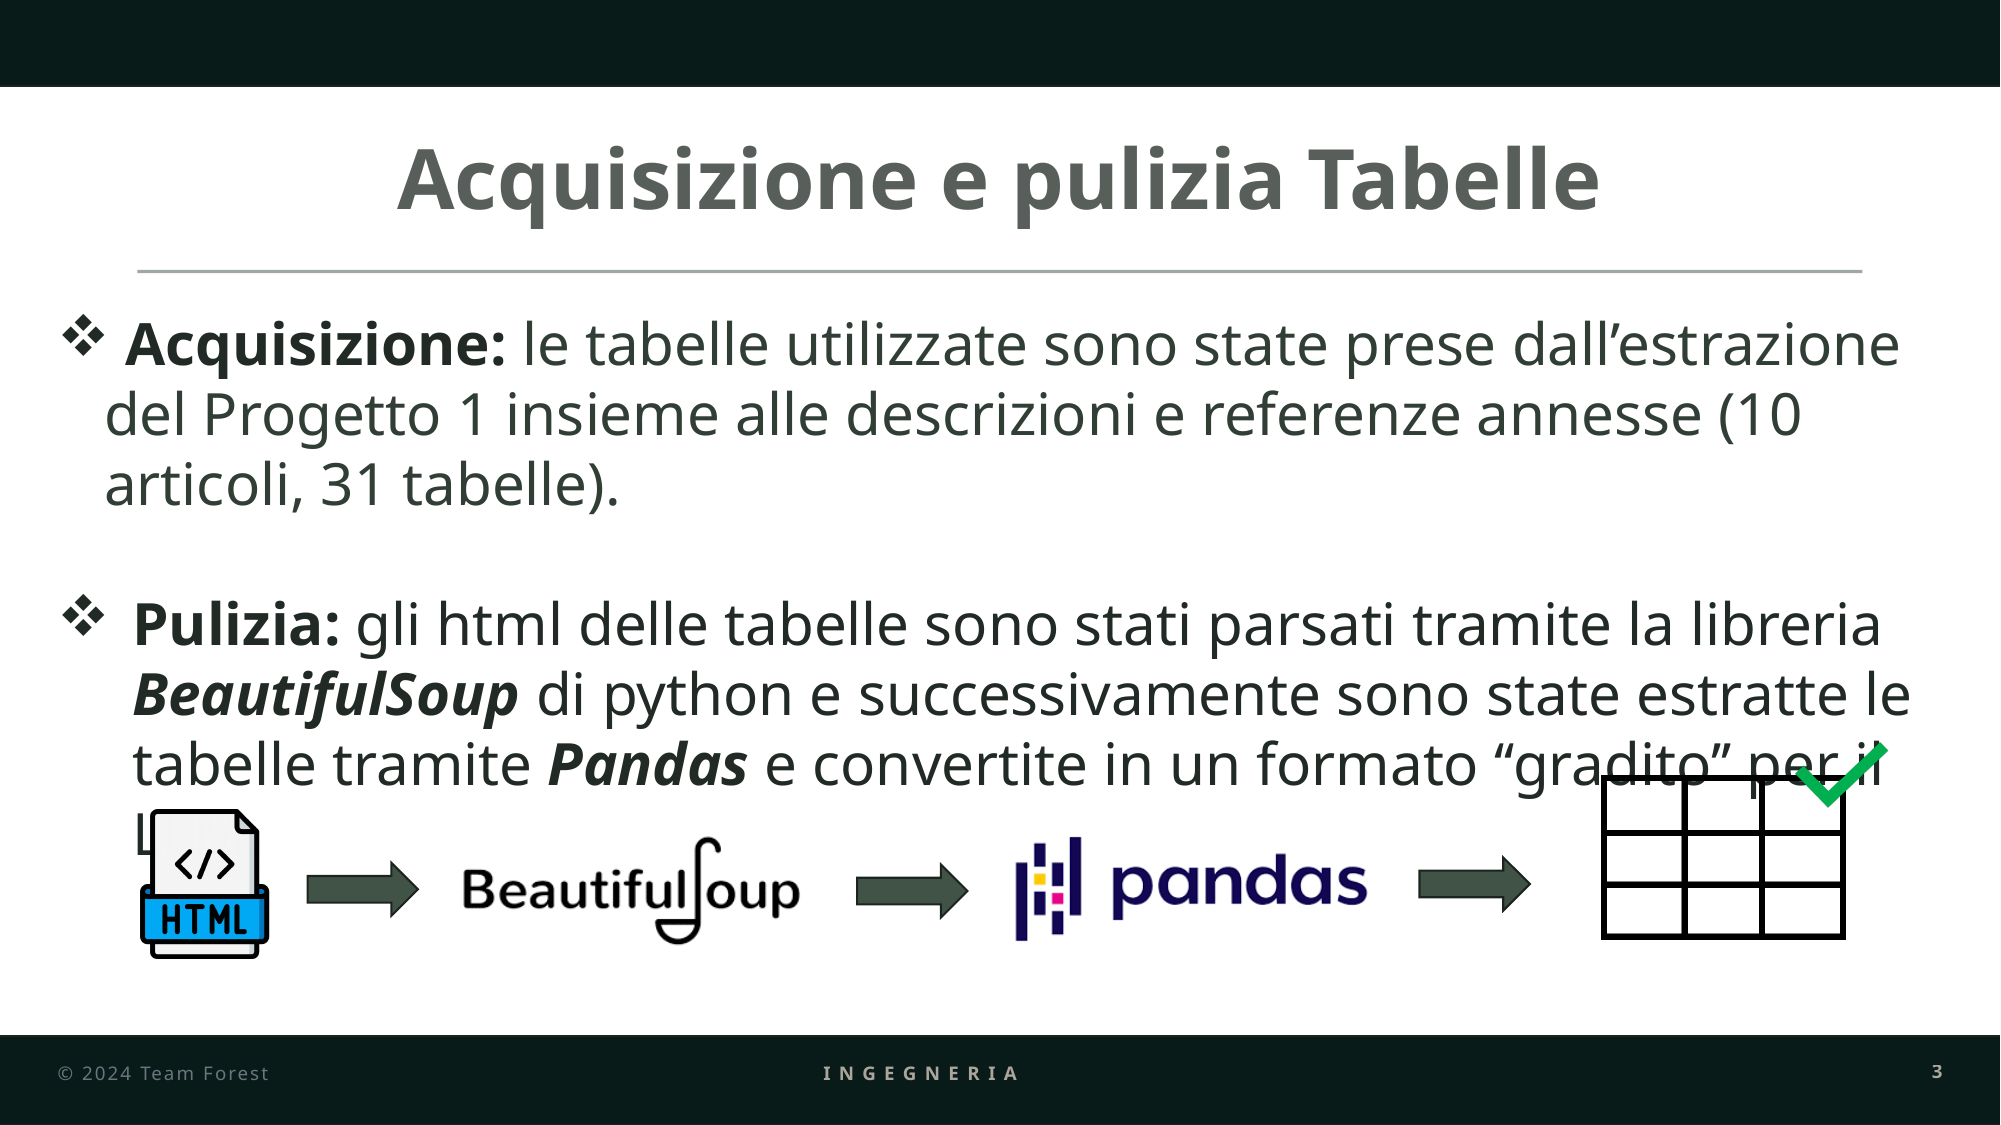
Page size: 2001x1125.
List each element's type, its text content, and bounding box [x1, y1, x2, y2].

text_box [0, 0, 2000, 87]
slide_number © 2024 Team Forest [42, 1042, 587, 1103]
title Acquisizione e pulizia Tabelle [137, 108, 1863, 244]
slide_number 3 [1725, 1042, 1958, 1103]
picture [425, 803, 836, 979]
picture [130, 809, 279, 959]
picture [999, 811, 1384, 968]
text_box [0, 1035, 2000, 1125]
text_box [856, 862, 969, 921]
text_box [306, 860, 420, 919]
text_box [1418, 854, 1532, 914]
picture [1568, 703, 1890, 1014]
text_box Acquisizione: le tabelle utilizzate sono state prese dall’estrazione del Progetto 1 insieme alle descrizioni e referenze annesse (10 articoli, 31 tabelle). Pulizia: gli html delle tabelle sono stati parsati tramite la libreria BeautifulSoup di python e successivamente sono state estratte le tabelle tramite Pandas e convertite in un formato ‘‘gradito’’ per il LLM. [42, 299, 1958, 875]
footer Ingegneria dei dati [587, 1042, 1413, 1103]
